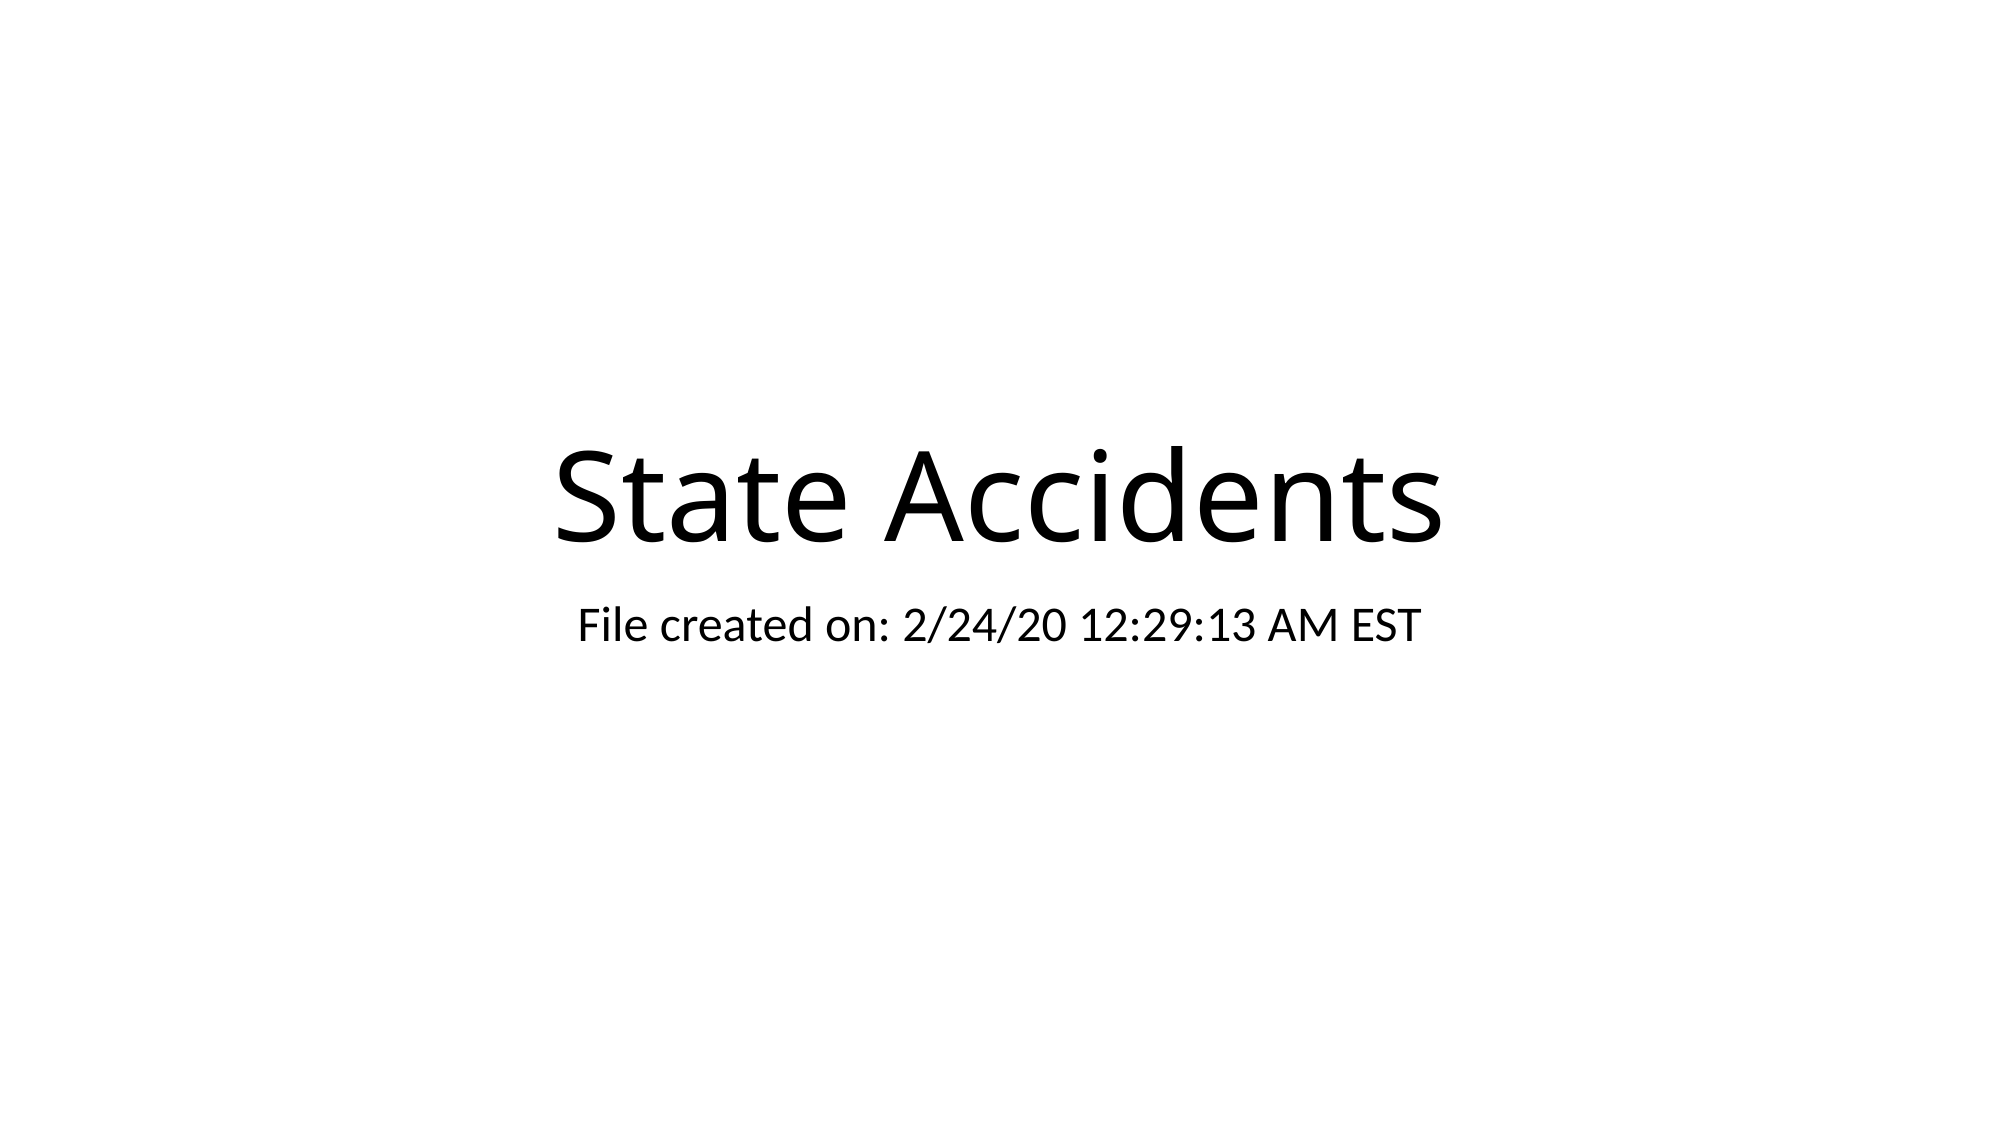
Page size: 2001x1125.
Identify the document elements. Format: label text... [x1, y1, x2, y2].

title State Accidents [249, 184, 1750, 576]
subtitle File created on: 2/24/20 12:29:13 AM EST [249, 590, 1750, 863]
